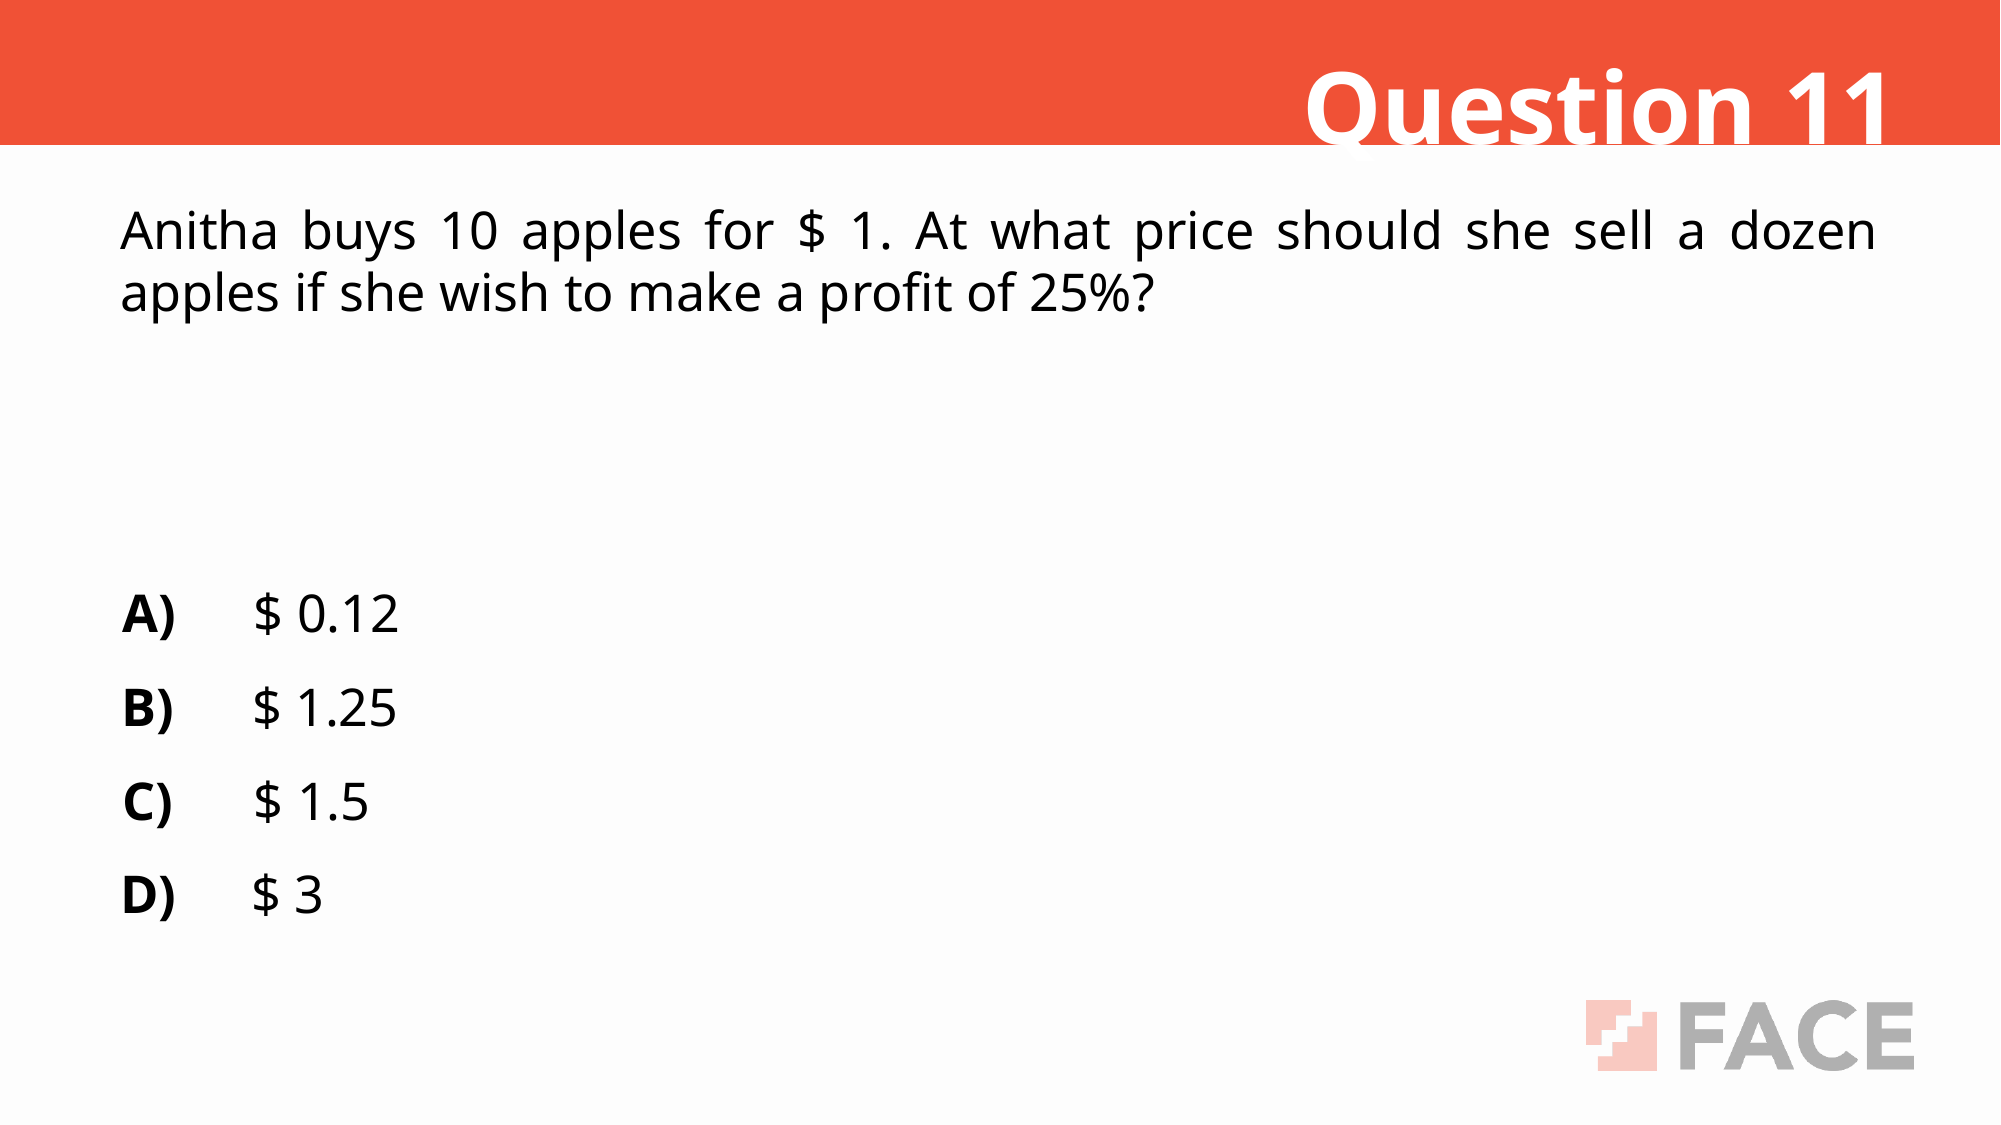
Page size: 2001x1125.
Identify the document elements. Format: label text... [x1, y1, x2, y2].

text_box C) [107, 730, 223, 839]
picture [1586, 1000, 1914, 1072]
text_box [0, 0, 2000, 147]
text_box Question 11 [638, 37, 1914, 173]
text_box $ 1.25 [237, 635, 1894, 745]
text_box $ 3 [236, 822, 1893, 932]
text_box D) [105, 822, 220, 932]
text_box $ 1.5 [238, 730, 1896, 839]
text_box B) [106, 635, 221, 745]
text_box A) [107, 541, 223, 651]
text_box Anitha buys 10 apples for $ 1. At what price should she sell a dozen apples if she wish to make a profit of 25%? [105, 189, 1895, 330]
text_box $ 0.12 [238, 541, 1896, 651]
